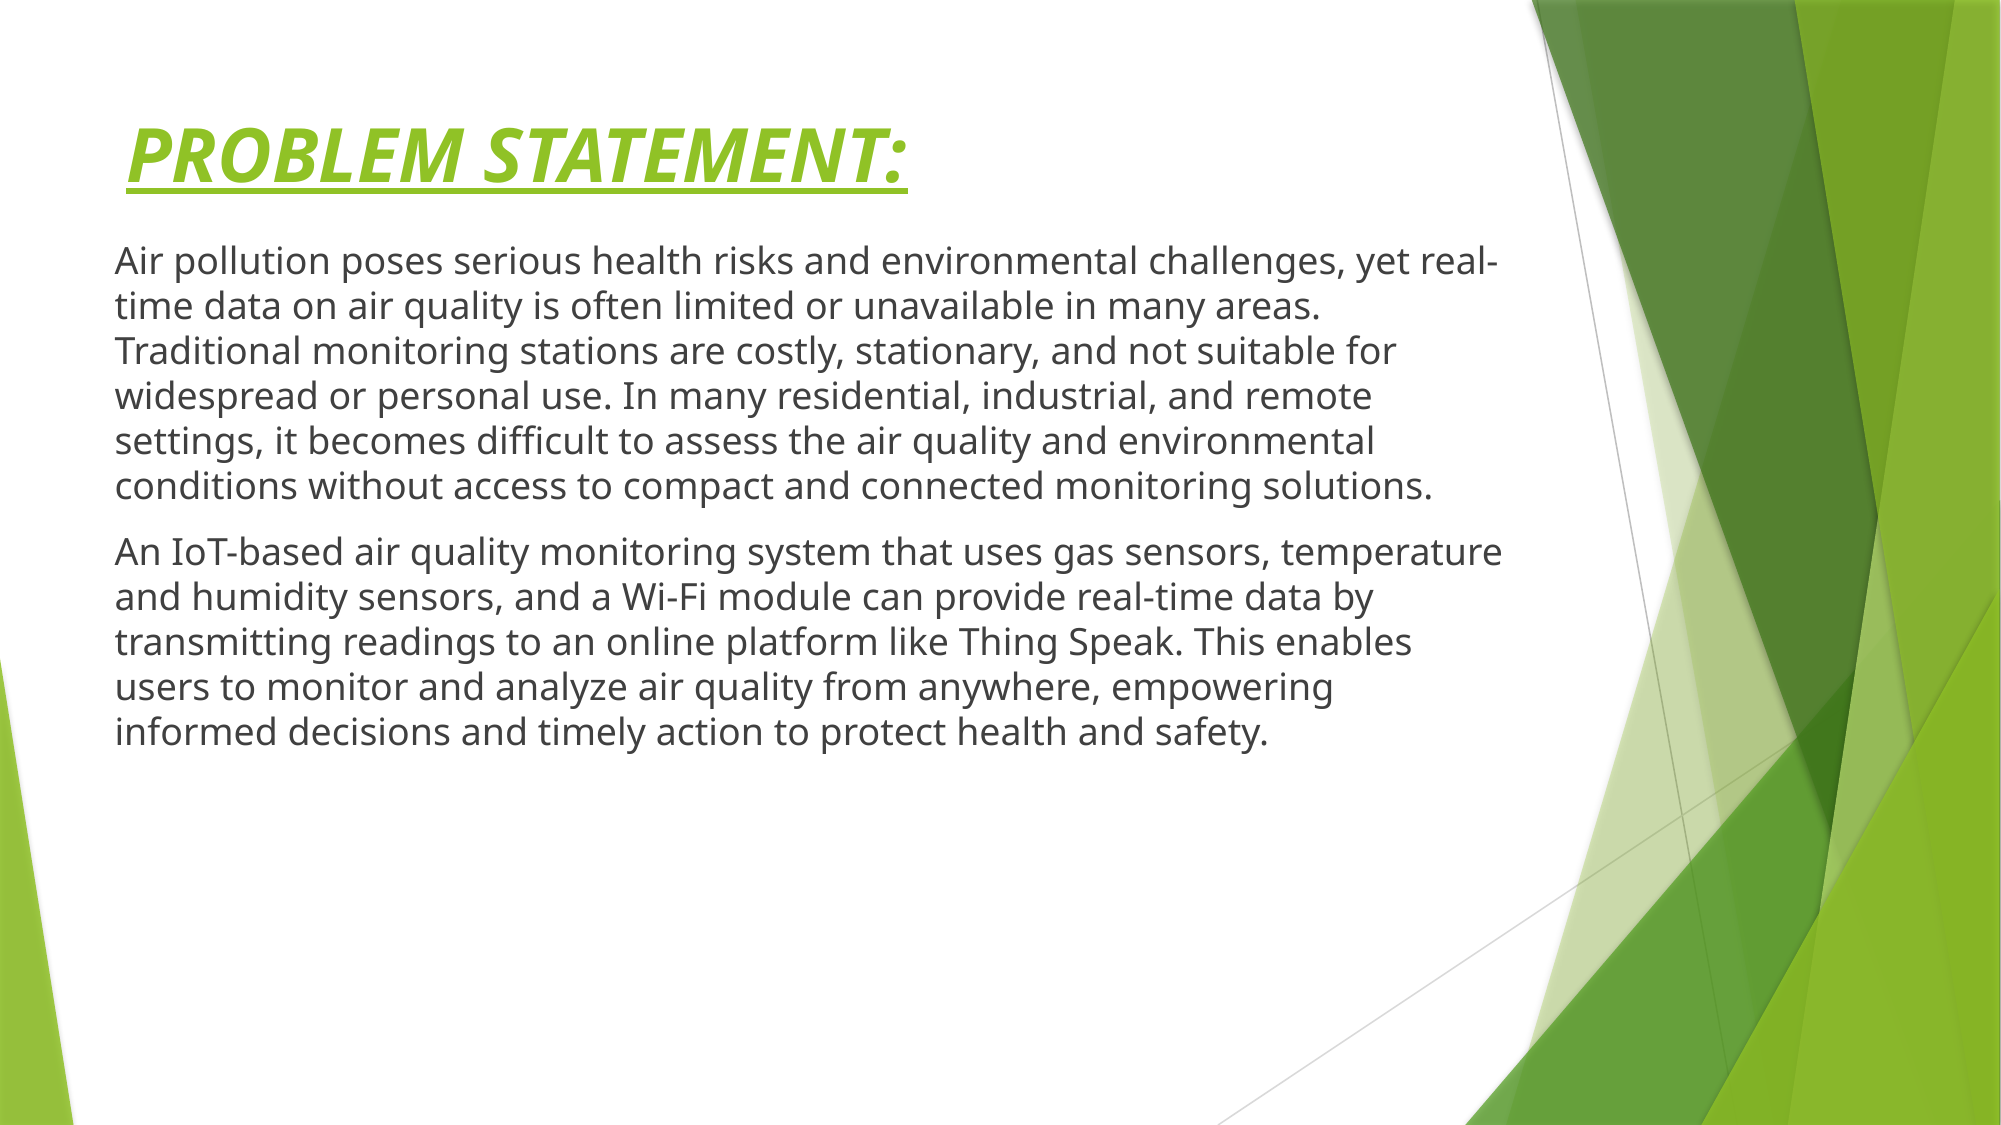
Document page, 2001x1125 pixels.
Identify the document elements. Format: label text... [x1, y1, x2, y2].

list Air pollution poses serious health risks and environmental challenges, yet real-time data on air quality is often limited or unavailable in many areas. Traditional monitoring stations are costly, stationary, and not suitable for widespread or personal use. In many residential, industrial, and remote settings, it becomes difficult to assess the air quality and environmental conditions without access to compact and connected monitoring solutions. An IoT-based air quality monitoring system that uses gas sensors, temperature and humidity sensors, and a Wi-Fi module can provide real-time data by transmitting readings to an online platform like Thing Speak. This enables users to monitor and analyze air quality from anywhere, empowering informed decisions and timely action to protect health and safety. [43, 229, 1522, 991]
title PROBLEM STATEMENT: [111, 99, 1522, 229]
